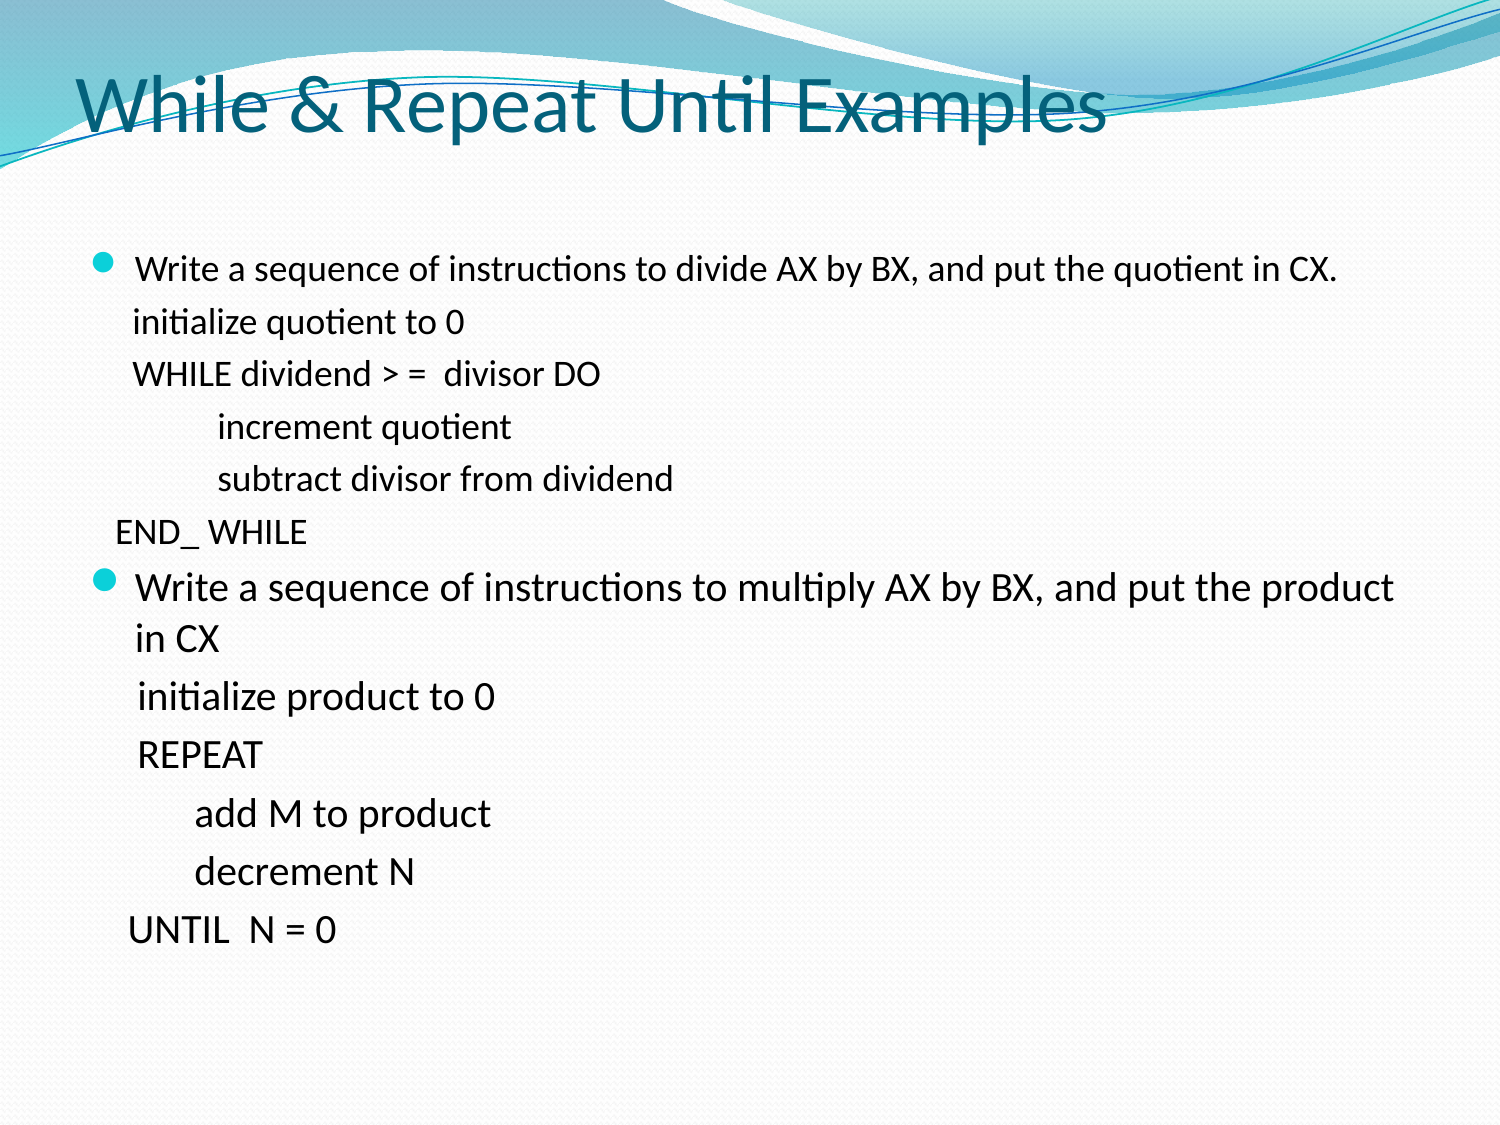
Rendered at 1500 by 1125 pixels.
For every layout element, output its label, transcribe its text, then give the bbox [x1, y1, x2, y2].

title While & Repeat Until Examples [75, 42, 1425, 149]
list Write a sequence of instructions to divide AX by BX, and put the quotient in CX. initialize quotient to 0 WHILE dividend > = divisor DO increment quotient subtract divisor from dividend END_ WHILE Write a sequence of instructions to multiply AX by BX, and put the product in CX initialize product to 0 REPEAT add M to product decrement N UNTIL N = 0 [75, 184, 1425, 1038]
